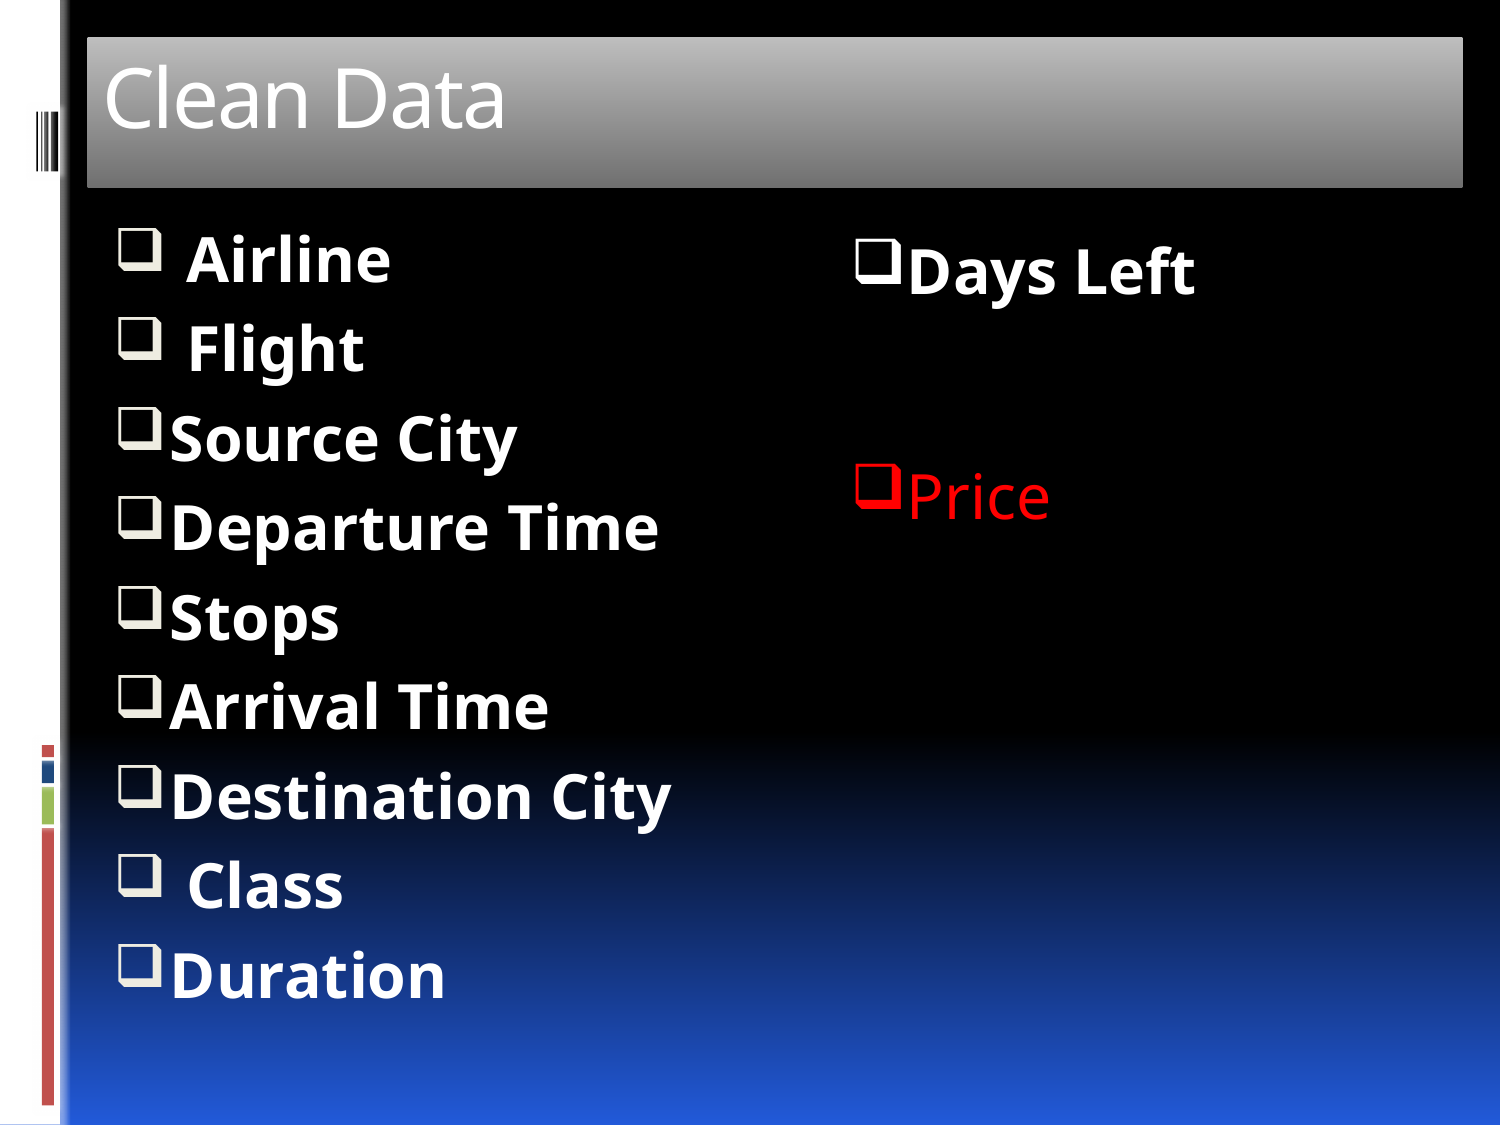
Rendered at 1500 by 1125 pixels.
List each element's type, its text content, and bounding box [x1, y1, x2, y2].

list Airline Flight Source City Departure Time Stops Arrival Time Destination City Class Duration [87, 212, 1463, 1088]
title Clean Data [87, 37, 1463, 188]
text_box Days Left Price [835, 224, 1213, 540]
